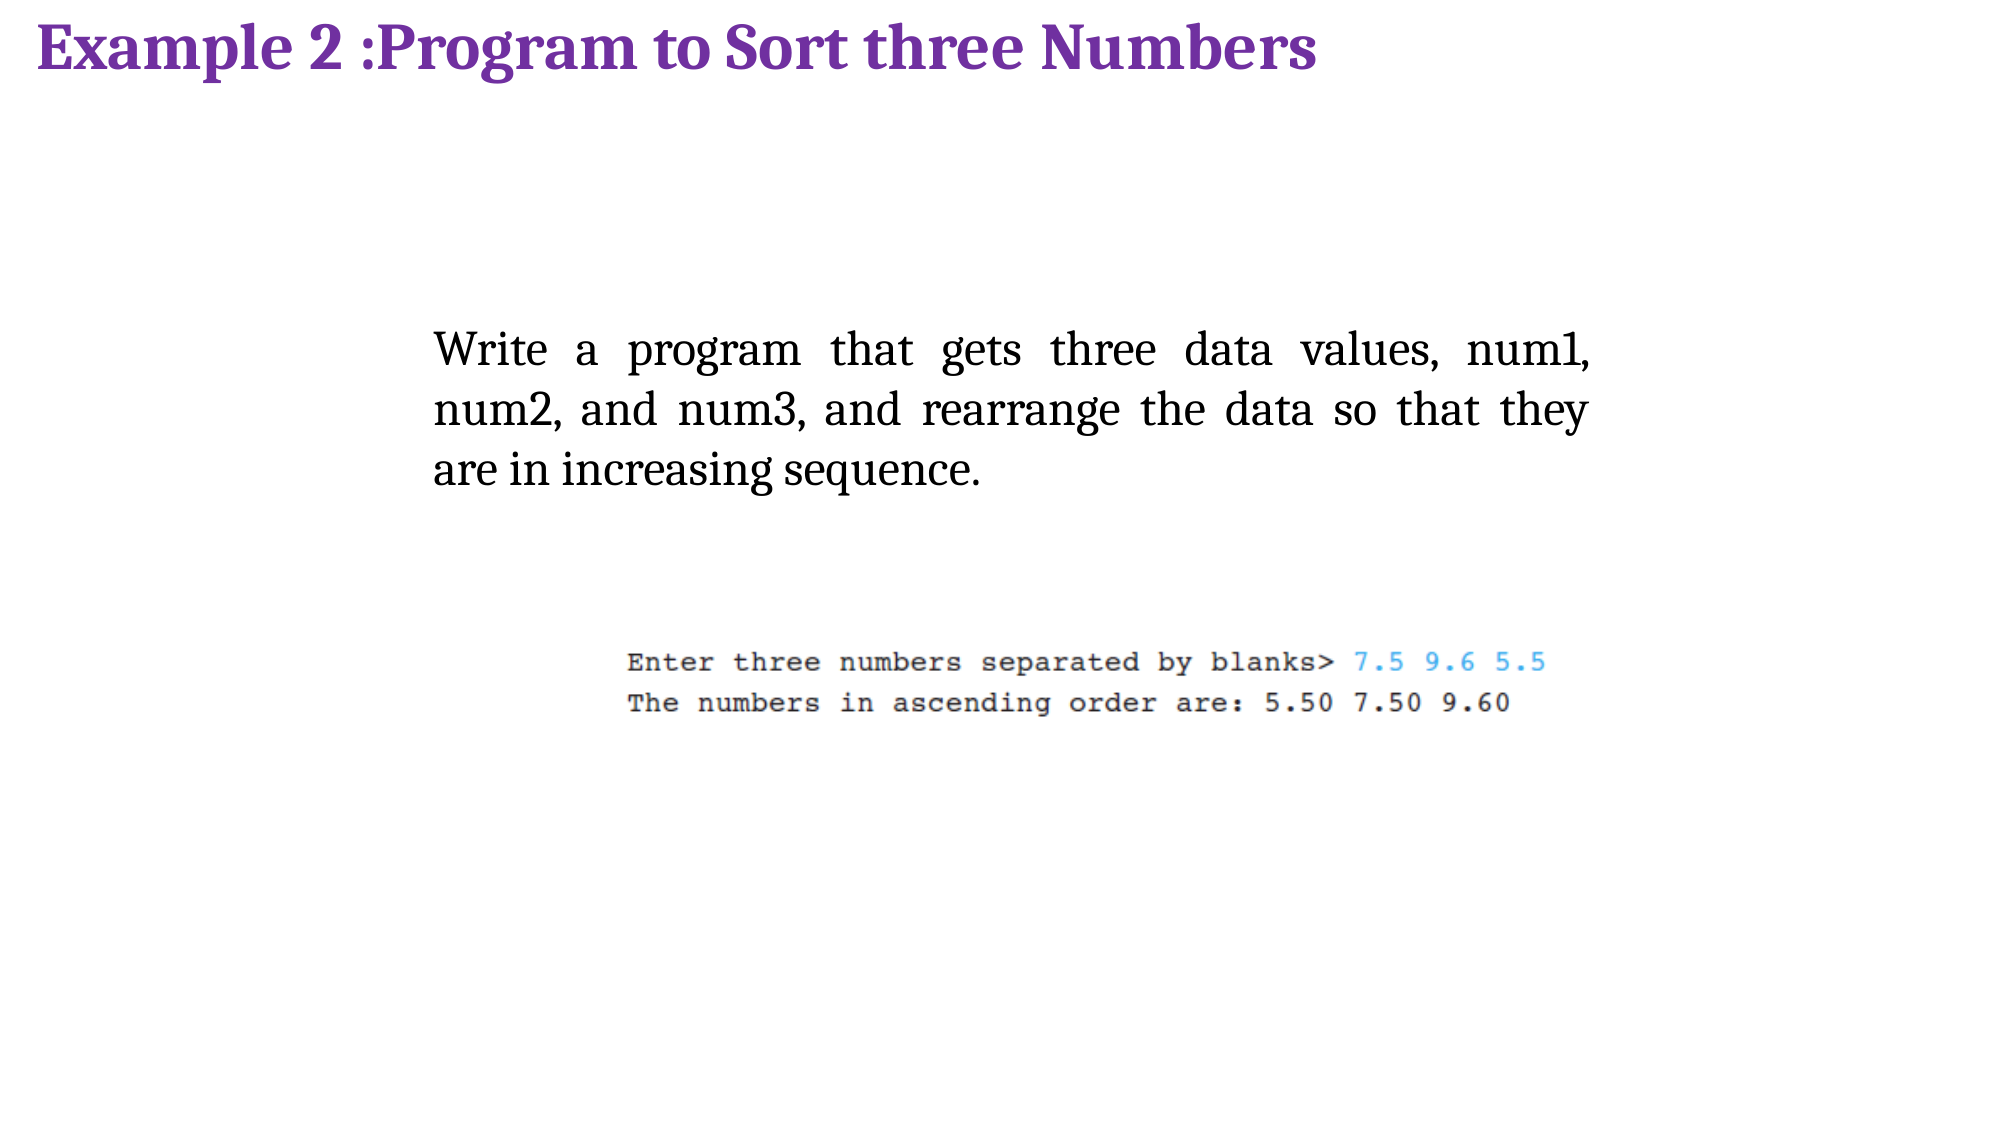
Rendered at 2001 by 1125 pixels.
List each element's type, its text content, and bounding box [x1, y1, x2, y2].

text_box Write a program that gets three data values, num1, num2, and num3, and rearrange the data so that they are in increasing sequence. [433, 315, 1590, 548]
text_box Example 2 :Program to Sort three Numbers [21, 0, 1335, 90]
picture [624, 637, 1556, 727]
